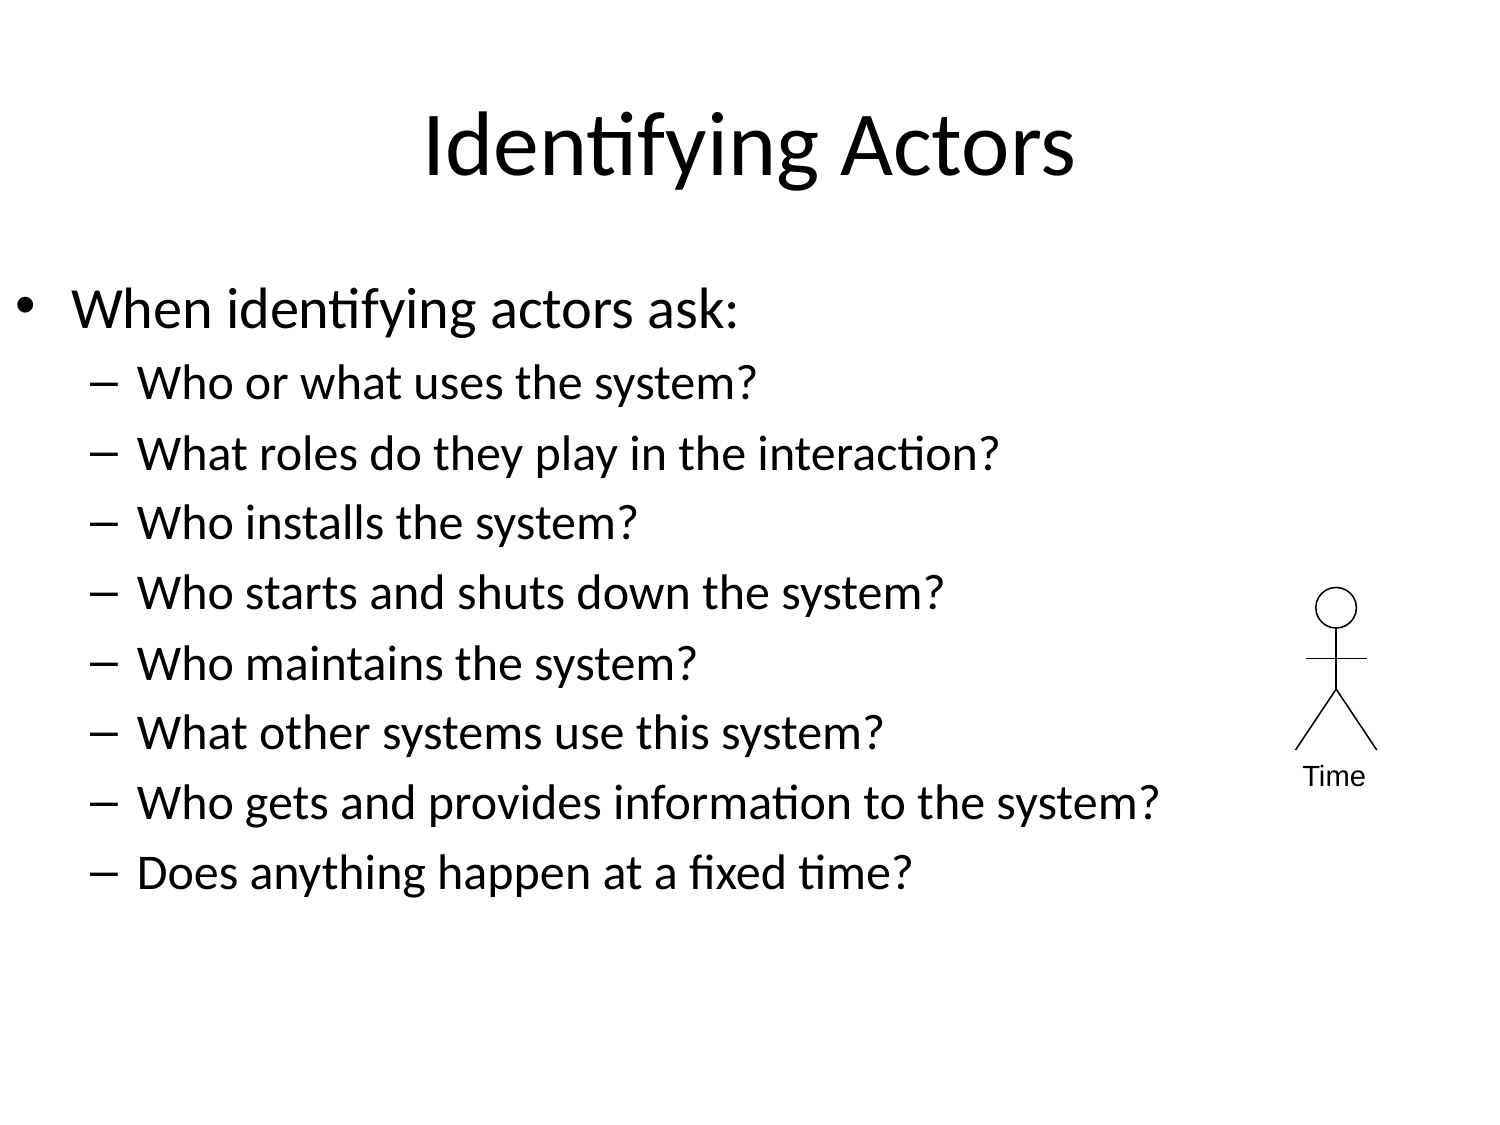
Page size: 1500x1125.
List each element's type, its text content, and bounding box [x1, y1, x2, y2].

title Identifying Actors [75, 45, 1425, 233]
list When identifying actors ask: Who or what uses the system? What roles do they play in the interaction? Who installs the system? Who starts and shuts down the system? Who maintains the system? What other systems use this system? Who gets and provides information to the system? Does anything happen at a fixed time? [0, 262, 1288, 1006]
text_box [1287, 587, 1382, 801]
